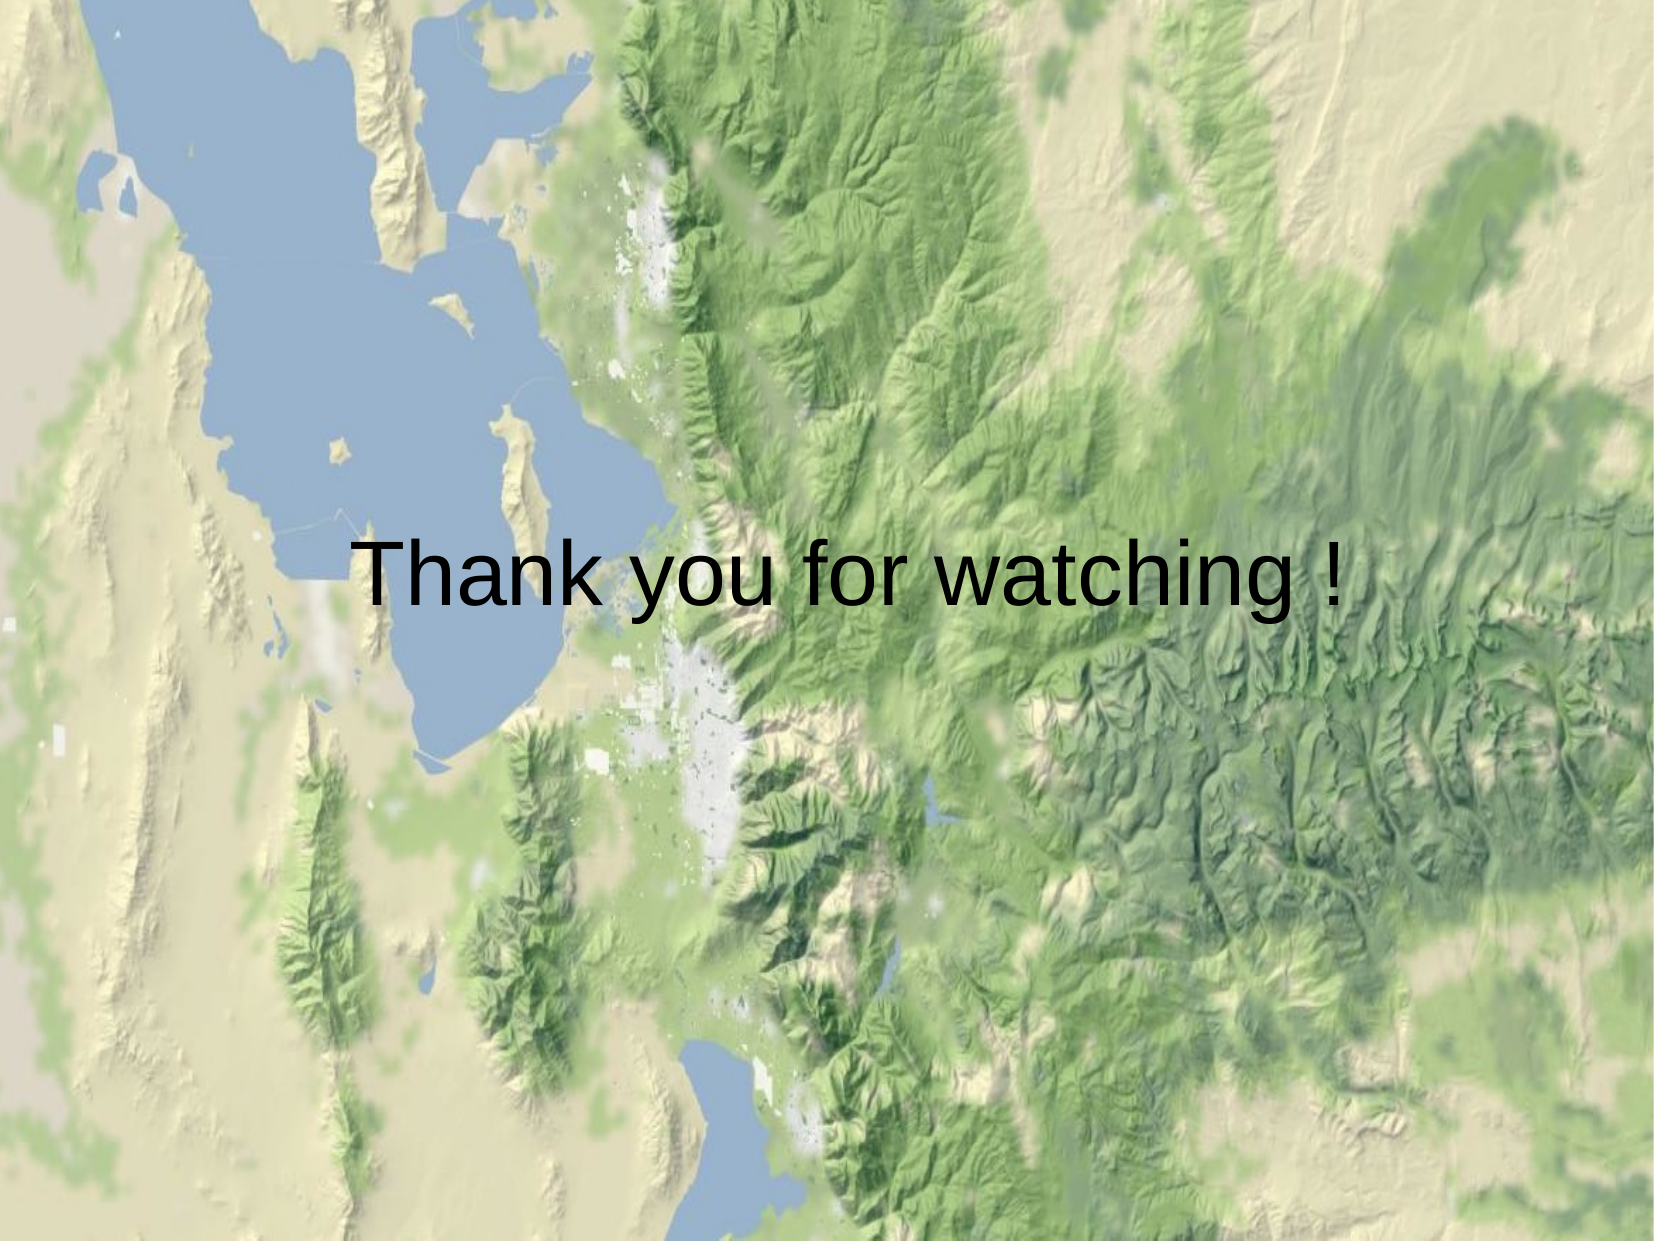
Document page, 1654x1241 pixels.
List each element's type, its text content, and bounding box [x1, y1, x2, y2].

picture [0, 0, 1654, 1241]
text_box Thank you for watching ! [105, 464, 1594, 672]
